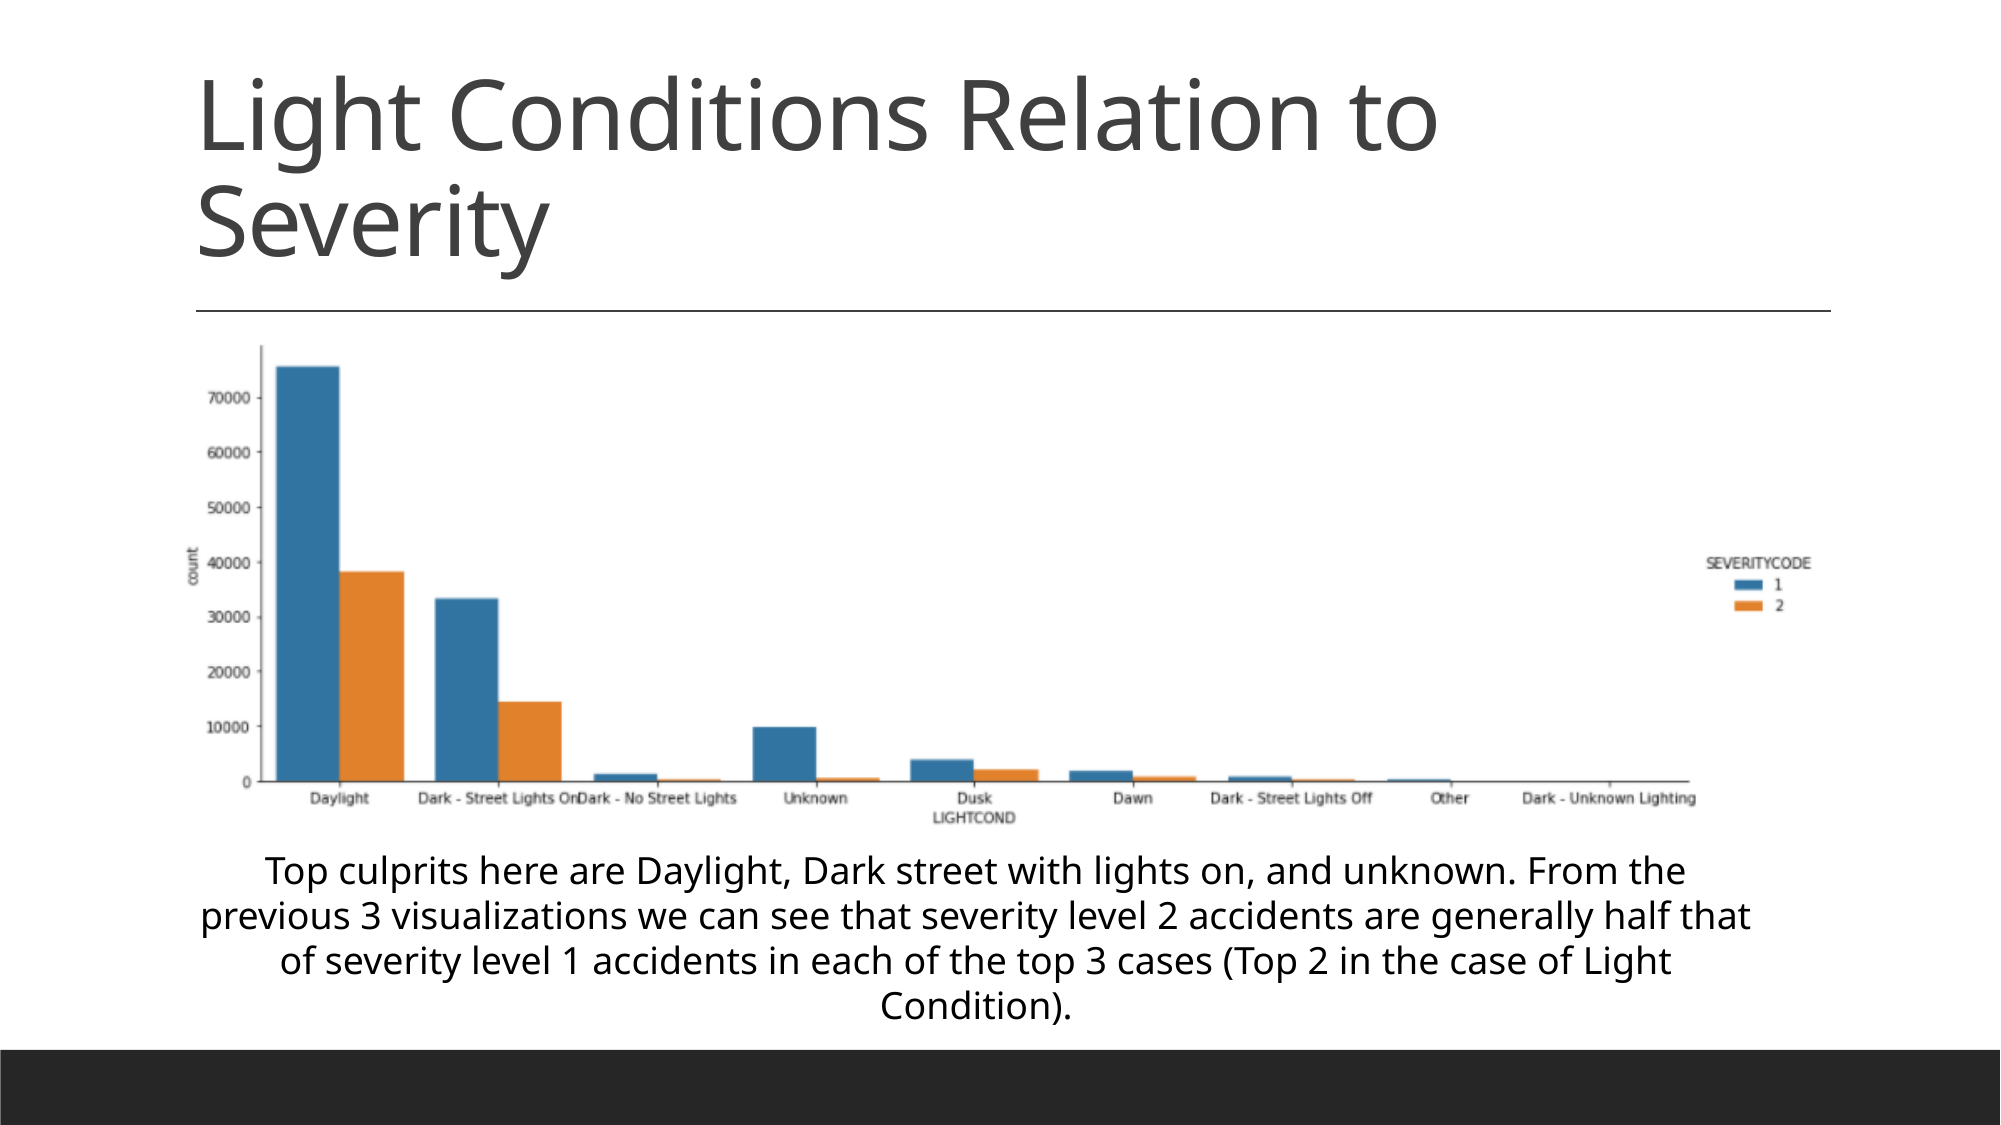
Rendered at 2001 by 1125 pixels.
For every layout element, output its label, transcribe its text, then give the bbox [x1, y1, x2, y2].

title Light Conditions Relation to Severity [180, 47, 1830, 285]
text_box Top culprits here are Daylight, Dark street with lights on, and unknown. From the previous 3 visualizations we can see that severity level 2 accidents are generally half that of severity level 1 accidents in each of the top 3 cases (Top 2 in the case of Light Condition). [180, 849, 1773, 1035]
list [179, 332, 1831, 841]
